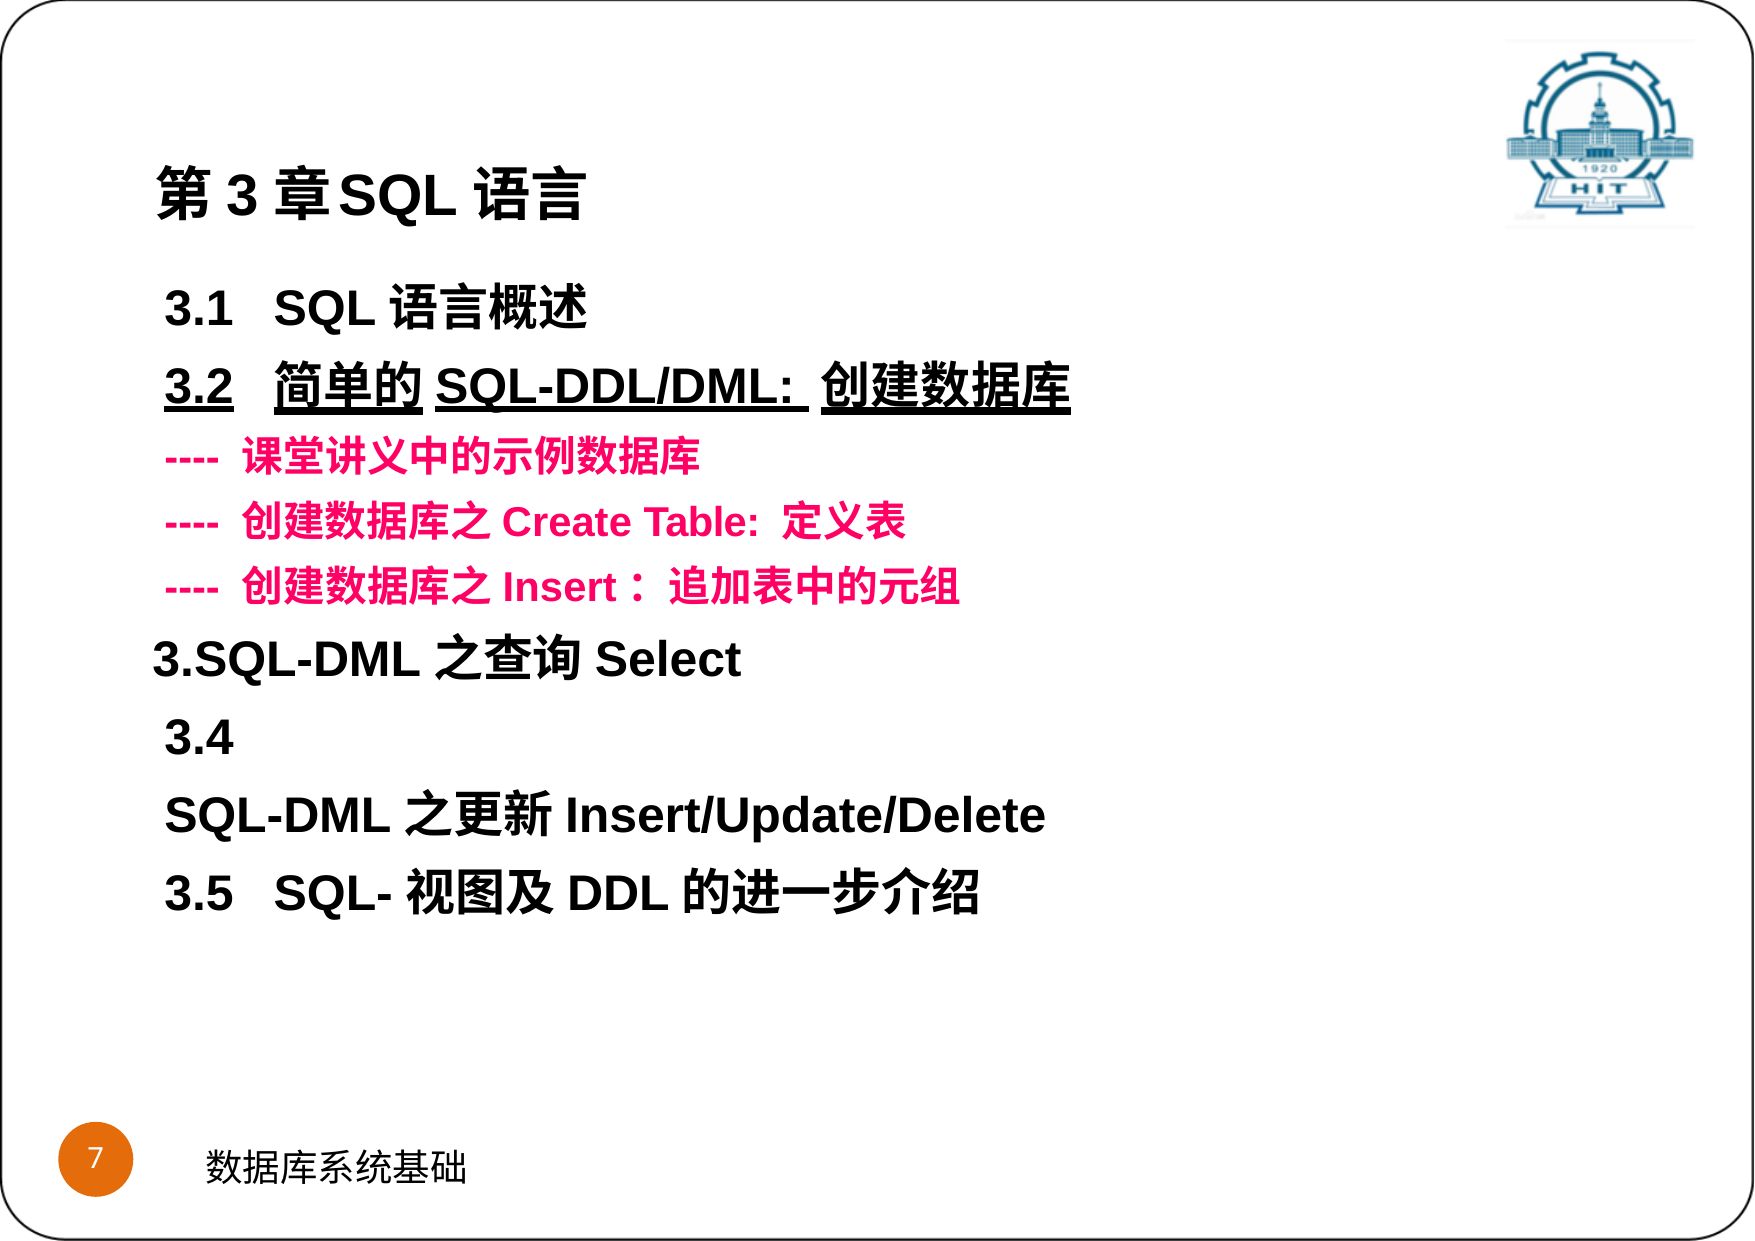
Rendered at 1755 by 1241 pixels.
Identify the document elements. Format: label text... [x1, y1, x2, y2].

picture [0, 0, 1755, 1241]
text_box 第3章 SQL语言 3.1 SQL语言概述 3.2 简单的SQL-DDL/DML: 创建数据库 ---- 课堂讲义中的示例数据库 ---- 创建数据库之Create Table: 定义表 ---- 创建数据库之Insert：追加表中的元组 SQL-DML之查询Select 3.4 SQL-DML之更新Insert/Update/Delete 3.5 SQL-视图及DDL的进一步介绍 [152, 157, 1126, 921]
